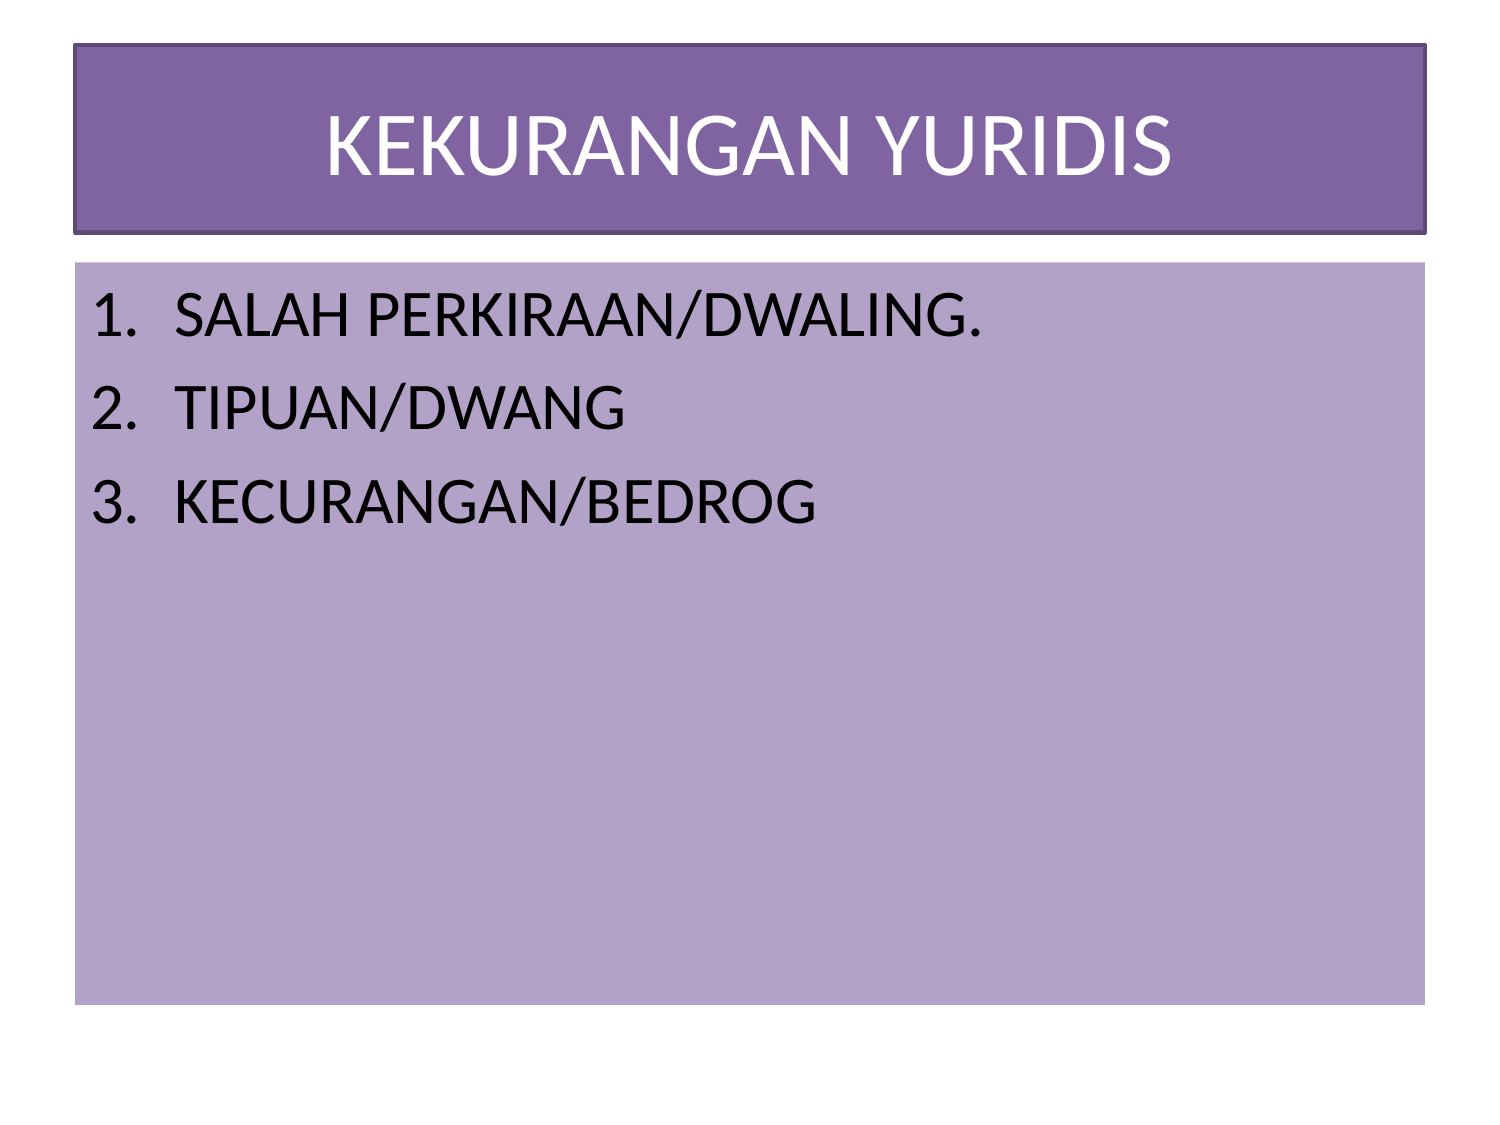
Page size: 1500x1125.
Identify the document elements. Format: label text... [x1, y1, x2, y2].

list SALAH PERKIRAAN/DWALING. TIPUAN/DWANG KECURANGAN/BEDROG [75, 262, 1425, 1005]
title KEKURANGAN YURIDIS [73, 43, 1427, 235]
